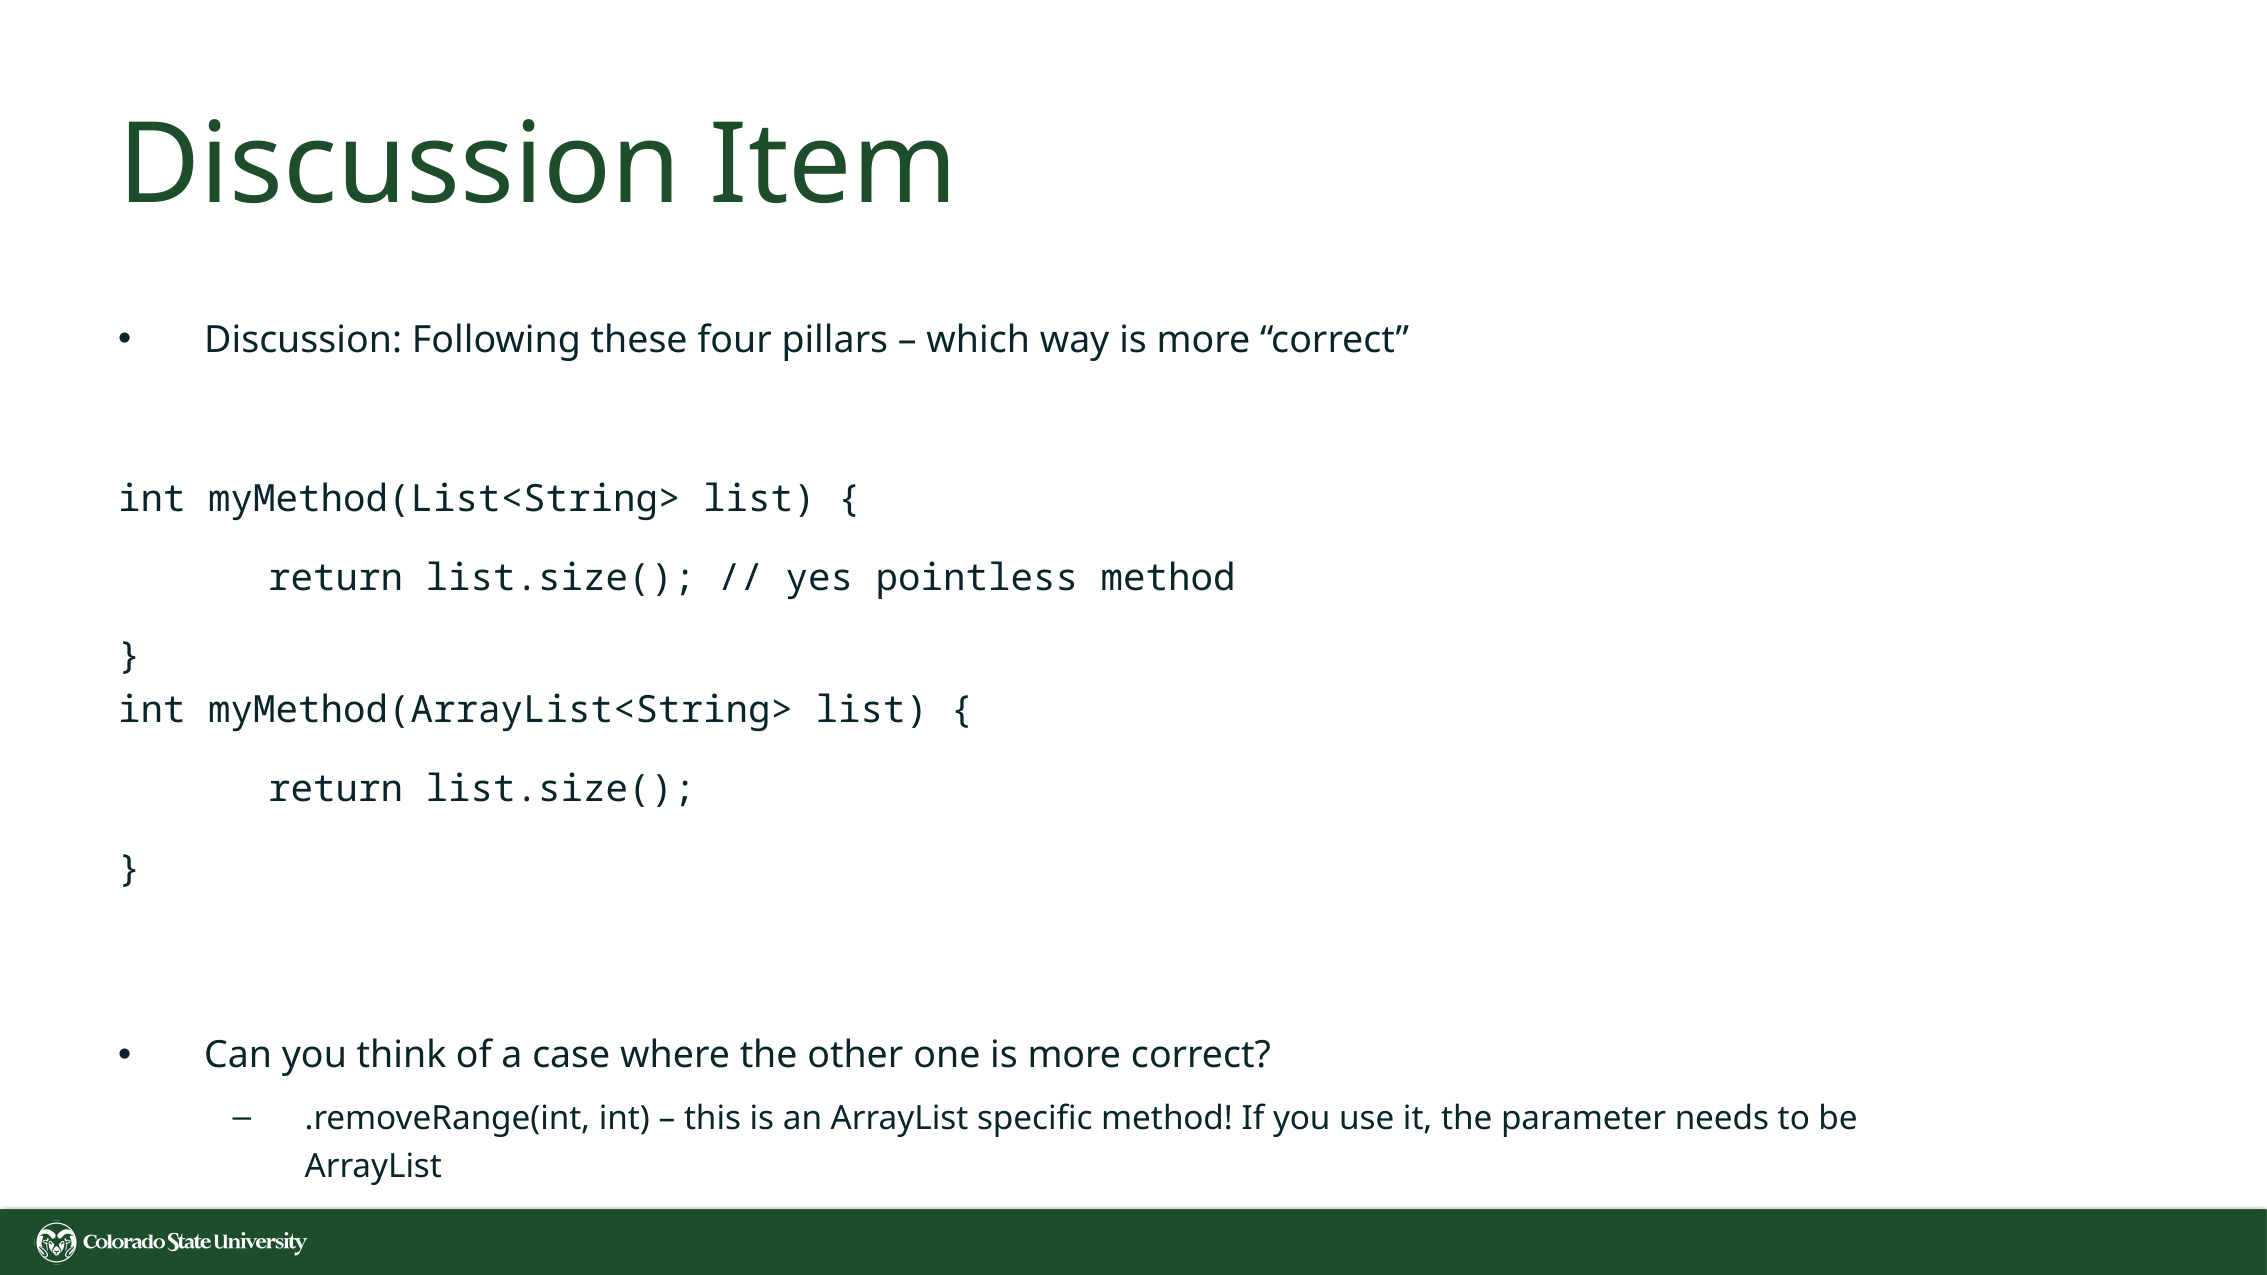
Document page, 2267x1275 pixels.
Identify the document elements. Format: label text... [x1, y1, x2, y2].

list Discussion: Following these four pillars – which way is more “correct” int myMethod(List<String> list) { return list.size(); // yes pointless method } int myMethod(ArrayList<String> list) { return list.size(); } Can you think of a case where the other one is more correct? .removeRange(int, int) – this is an ArrayList specific method! If you use it, the parameter needs to be ArrayList [103, 291, 1968, 1275]
title Discussion Item [103, 73, 2164, 241]
picture [24, 1209, 103, 1275]
